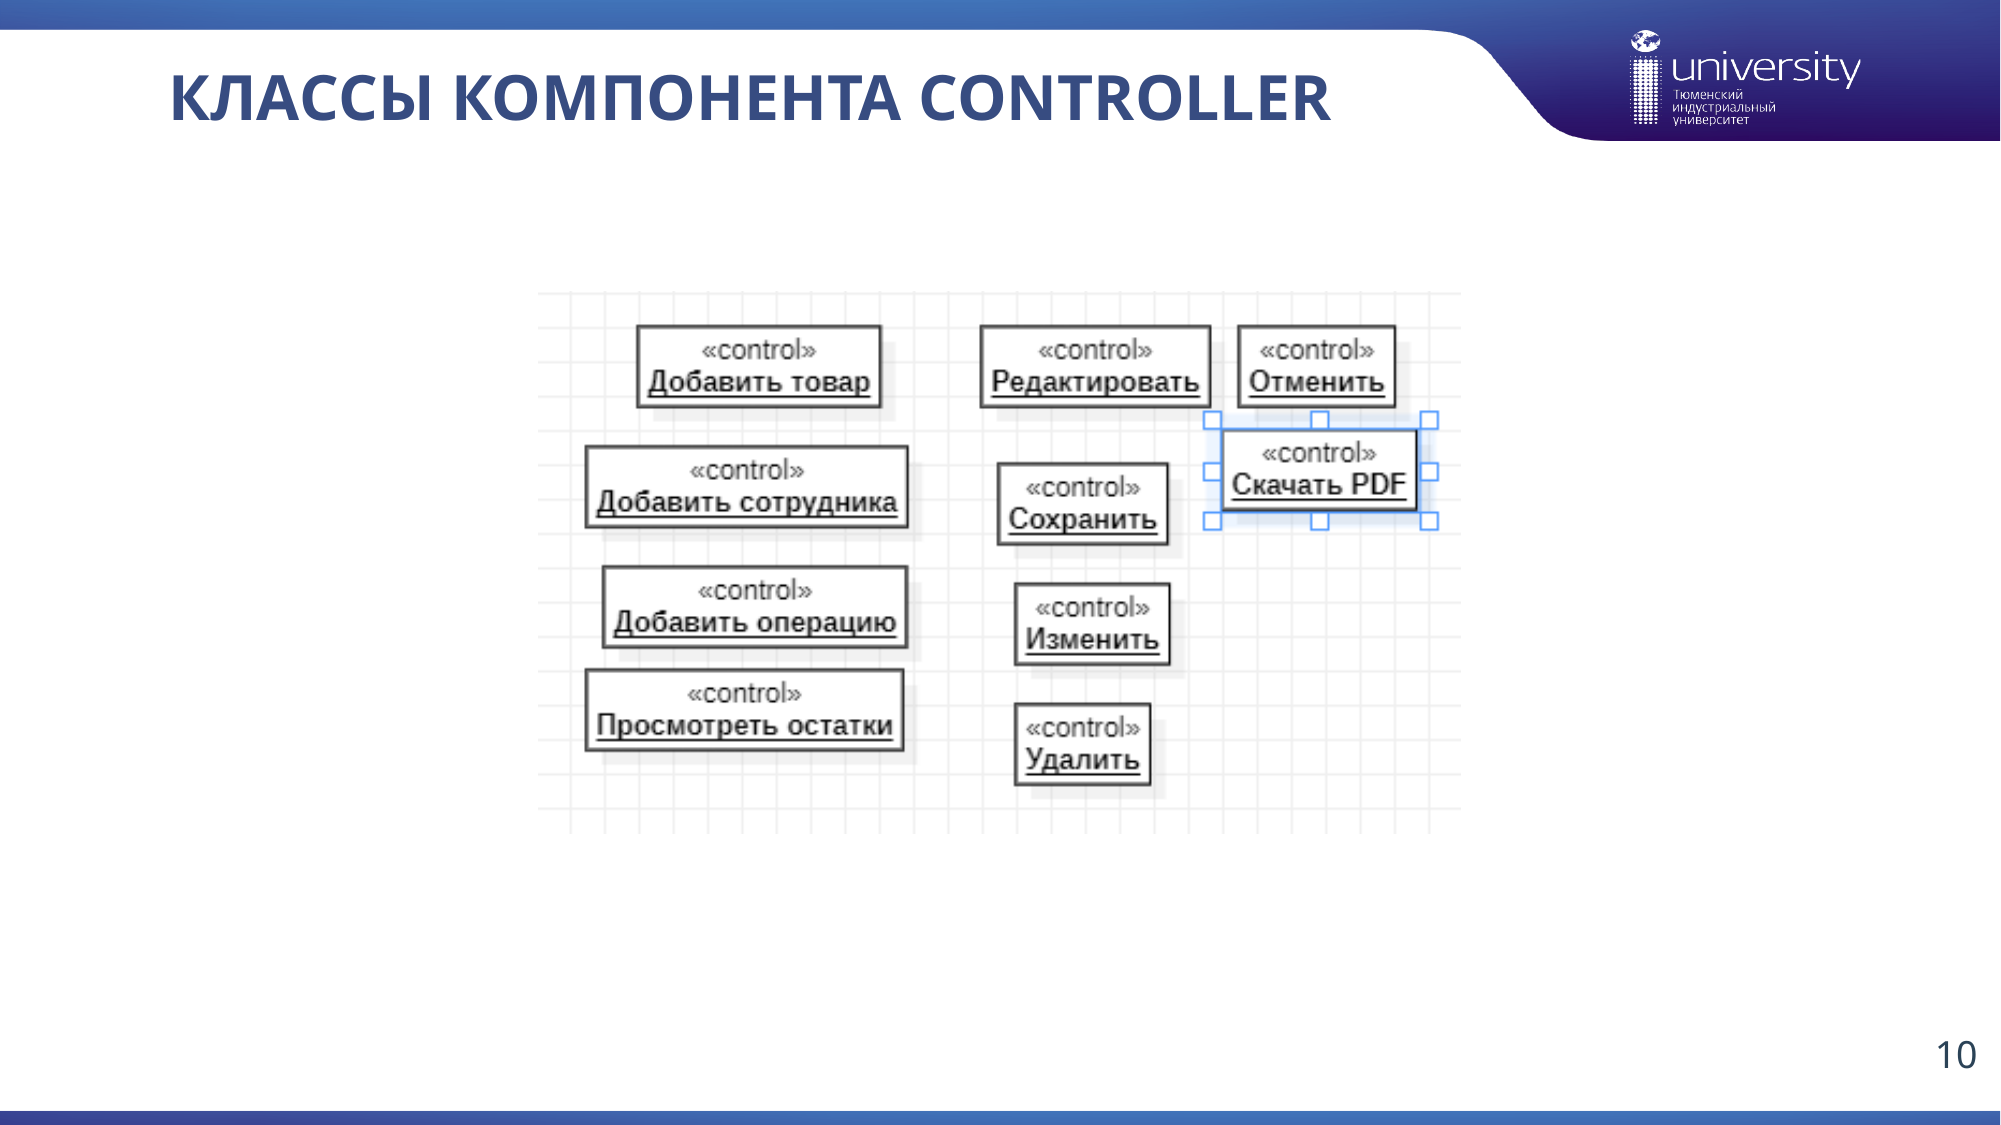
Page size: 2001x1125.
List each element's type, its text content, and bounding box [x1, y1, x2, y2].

picture [0, 0, 2001, 141]
picture [0, 1108, 2001, 1125]
text_box 10 [1920, 1023, 2000, 1084]
text_box Классы компонента controlLER [0, 20, 1500, 141]
picture [538, 290, 1462, 834]
